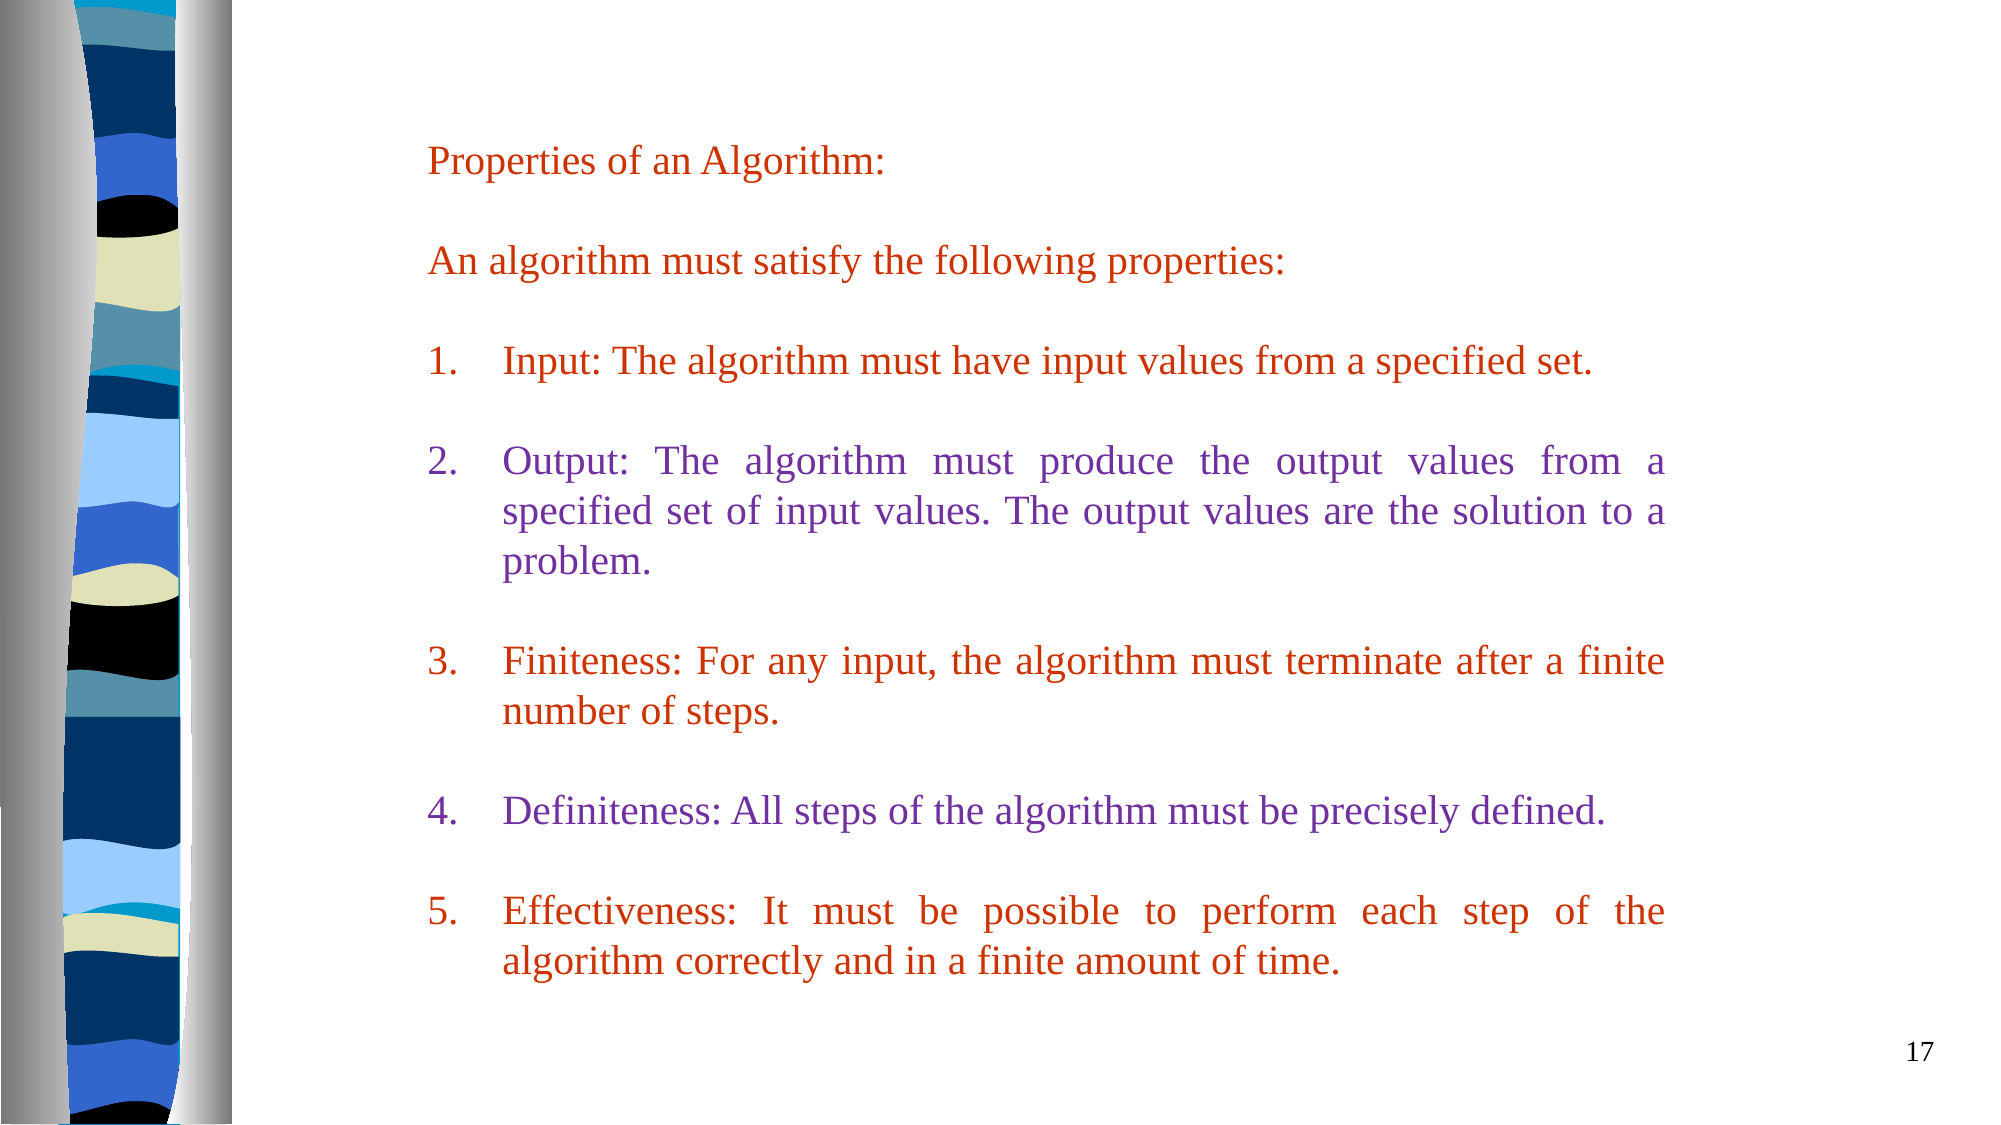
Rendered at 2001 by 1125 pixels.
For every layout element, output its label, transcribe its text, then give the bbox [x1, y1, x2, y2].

text_box Properties of an Algorithm: An algorithm must satisfy the following properties: Input: The algorithm must have input values from a specified set. Output: The algorithm must produce the output values from a specified set of input values. The output values are the solution to a problem. Finiteness: For any input, the algorithm must terminate after a finite number of steps. Definiteness: All steps of the algorithm must be precisely defined. Effectiveness: It must be possible to perform each step of the algorithm correctly and in a finite amount of time. [412, 125, 1682, 991]
slide_number 17 [1533, 1025, 1950, 1100]
